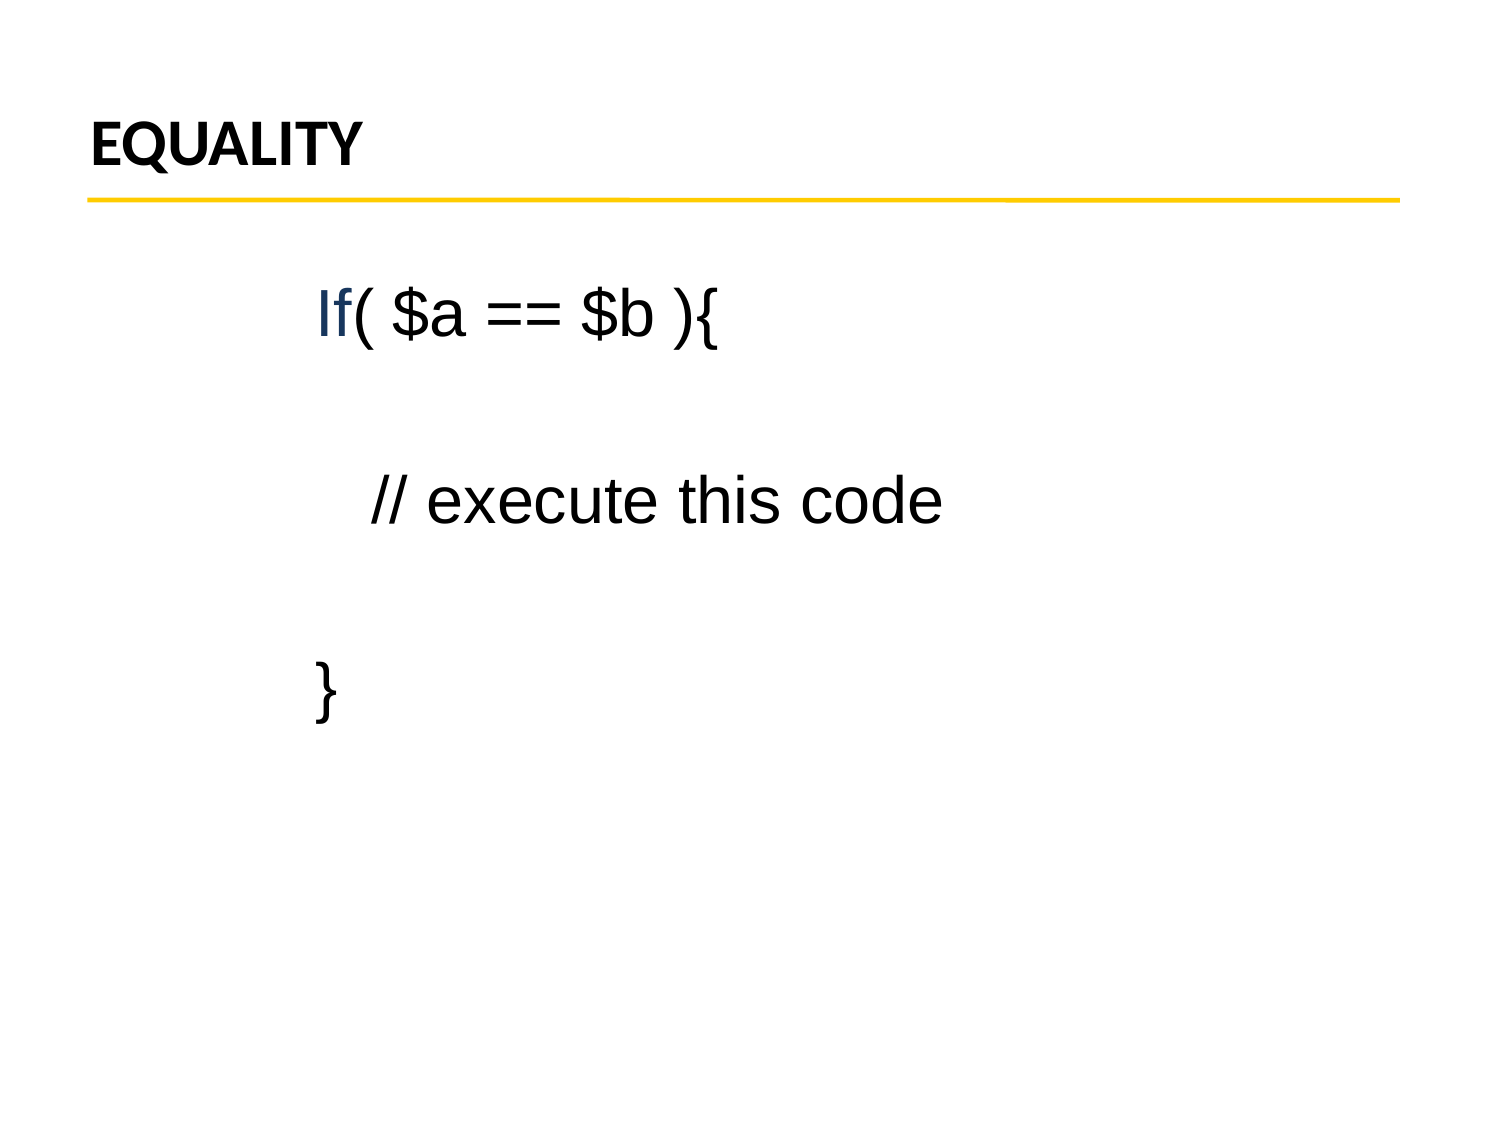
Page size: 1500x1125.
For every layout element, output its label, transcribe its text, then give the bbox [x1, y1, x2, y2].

title EQUALITY [75, 45, 1425, 233]
list If( $a == $b ){ // execute this code } [300, 262, 1500, 1005]
